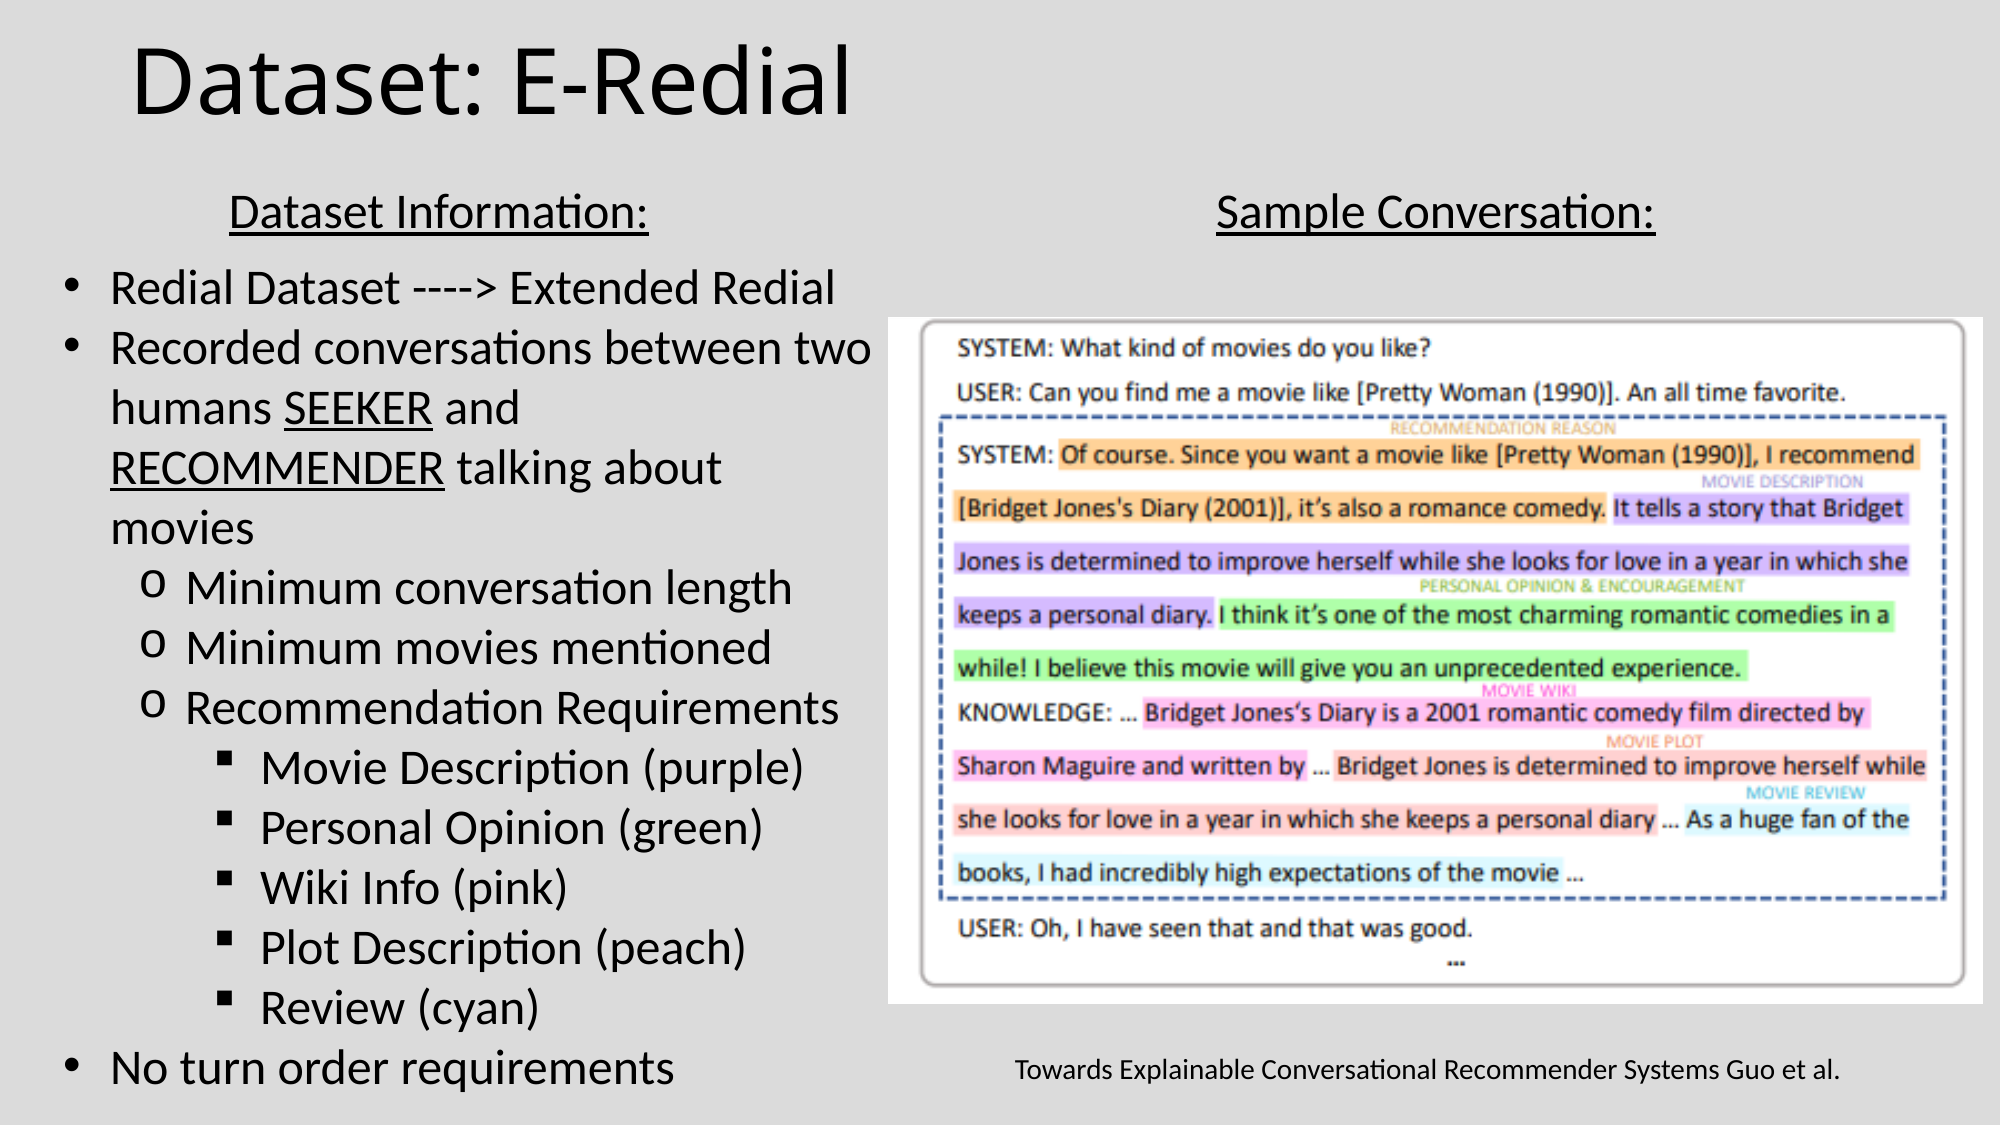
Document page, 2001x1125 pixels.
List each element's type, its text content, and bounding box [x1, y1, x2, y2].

title Dataset: E-Redial [115, 7, 1840, 164]
text_box Dataset Information: [131, 171, 747, 247]
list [888, 317, 1983, 1004]
text_box Towards Explainable Conversational Recommender Systems Guo et al. [999, 1043, 1871, 1094]
text_box Sample Conversation: [1128, 171, 1744, 247]
text_box Redial Dataset ----> Extended Redial Recorded conversations between two humans SEEKER and RECOMMENDER talking about movies Minimum conversation length Minimum movies mentioned Recommendation Requirements Movie Description (purple) Personal Opinion (green) Wiki Info (pink) Plot Description (peach) Review (cyan) No turn order requirements [48, 246, 890, 1102]
